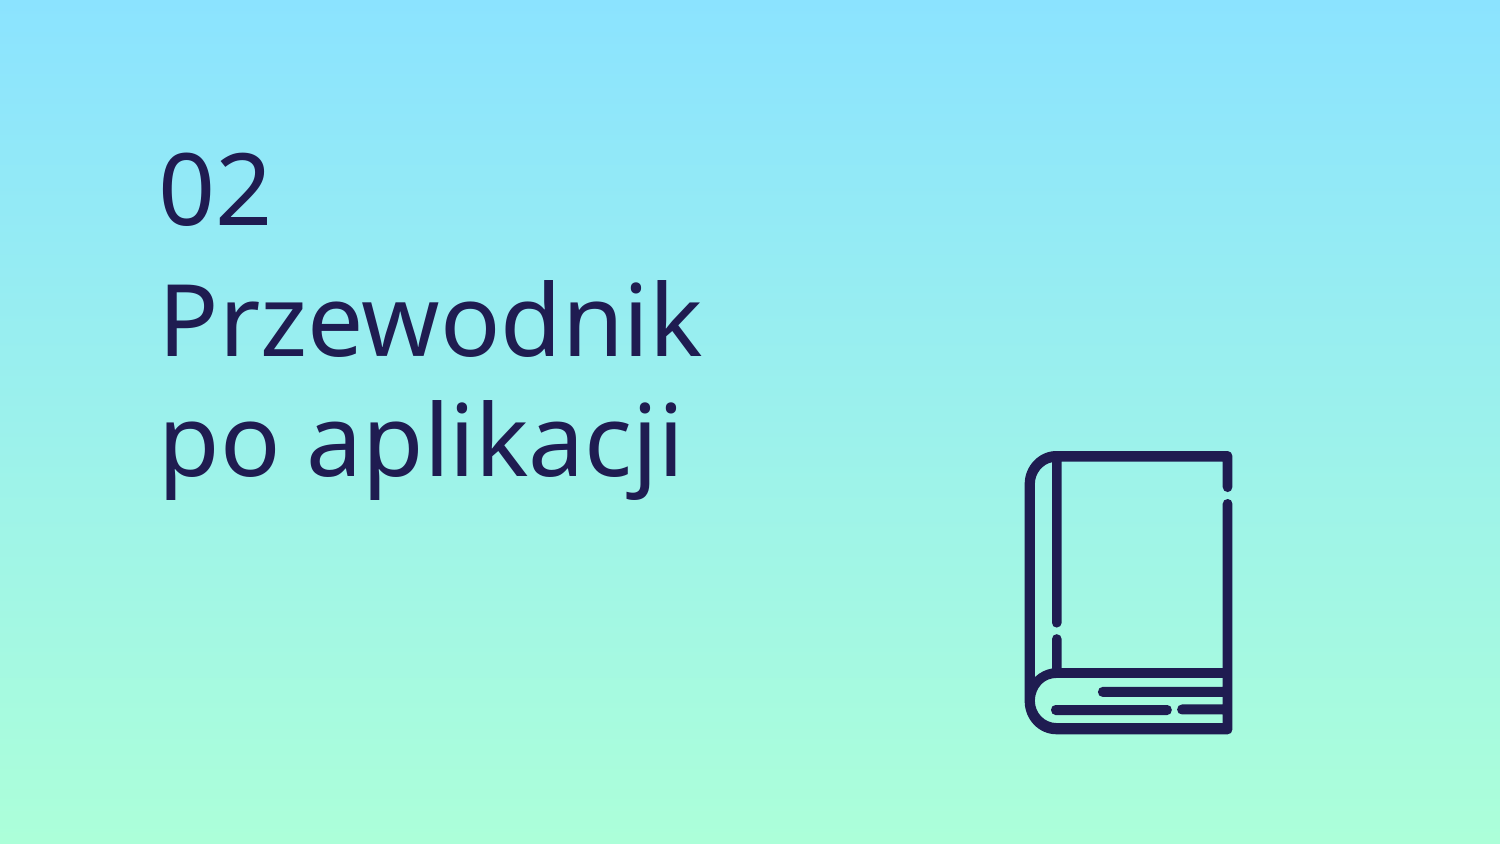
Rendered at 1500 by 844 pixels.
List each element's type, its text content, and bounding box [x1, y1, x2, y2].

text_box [1024, 450, 1233, 735]
title Przewodnik po aplikacji [143, 239, 839, 514]
title 02 [143, 129, 580, 260]
